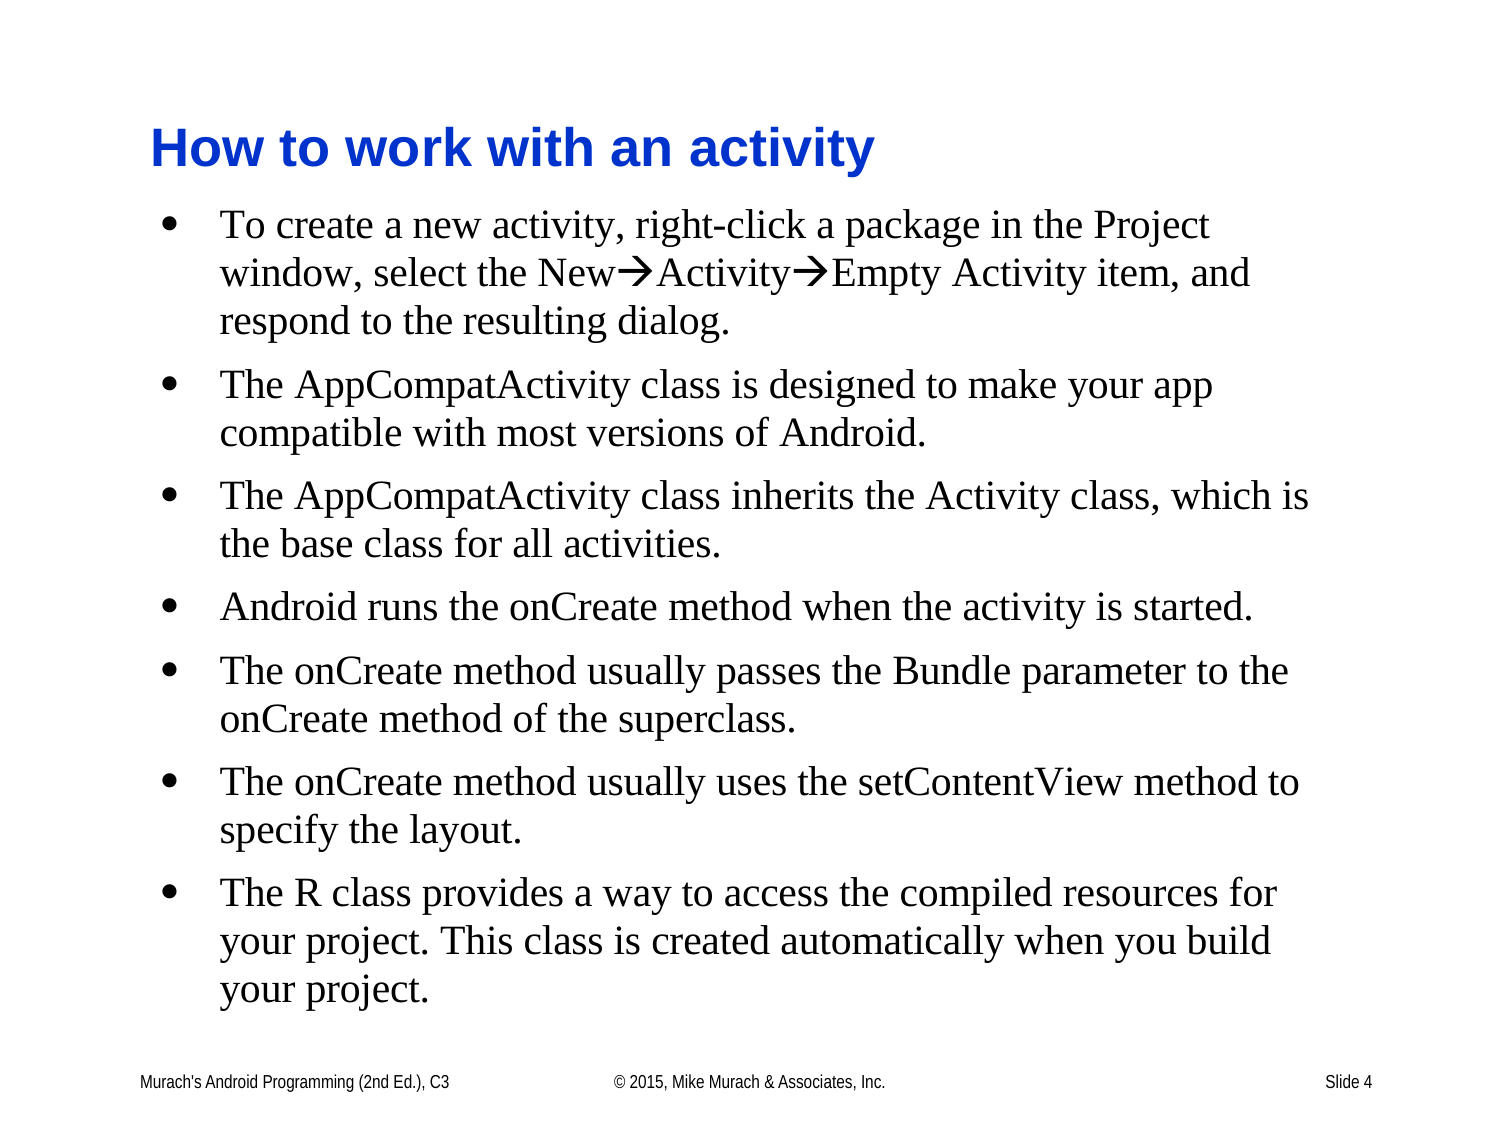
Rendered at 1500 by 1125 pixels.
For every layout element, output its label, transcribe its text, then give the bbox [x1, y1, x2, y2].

title How to work with an activity [150, 112, 1350, 179]
slide_number Slide 4 [1074, 1025, 1388, 1100]
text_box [162, 197, 1361, 1026]
slide_number Murach's Android Programming (2nd Ed.), C3 [125, 1025, 474, 1100]
footer © 2015, Mike Murach & Associates, Inc. [474, 1034, 1025, 1100]
